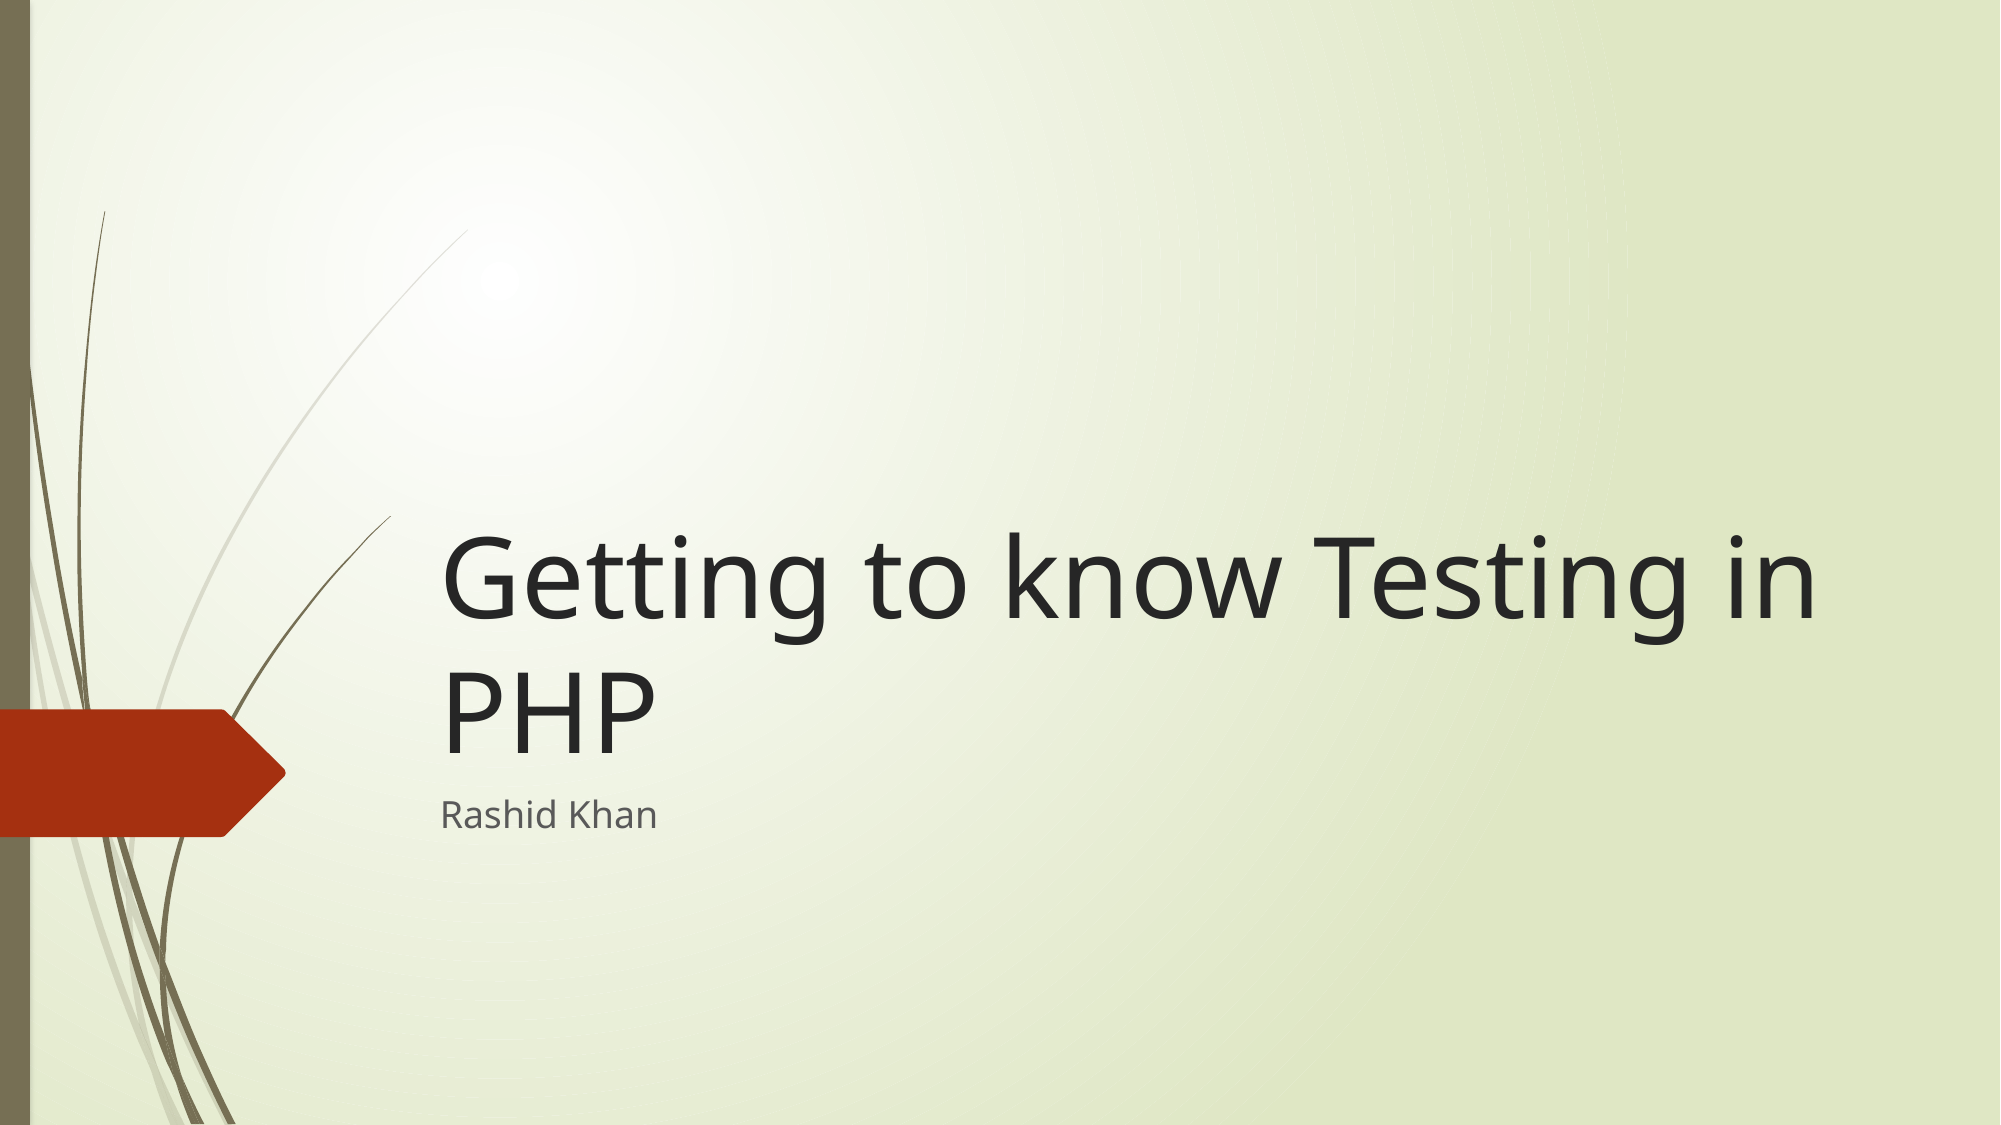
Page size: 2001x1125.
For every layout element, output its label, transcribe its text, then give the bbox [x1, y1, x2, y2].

title Getting to know Testing in PHP [424, 412, 1888, 783]
subtitle Rashid Khan [424, 783, 1888, 969]
